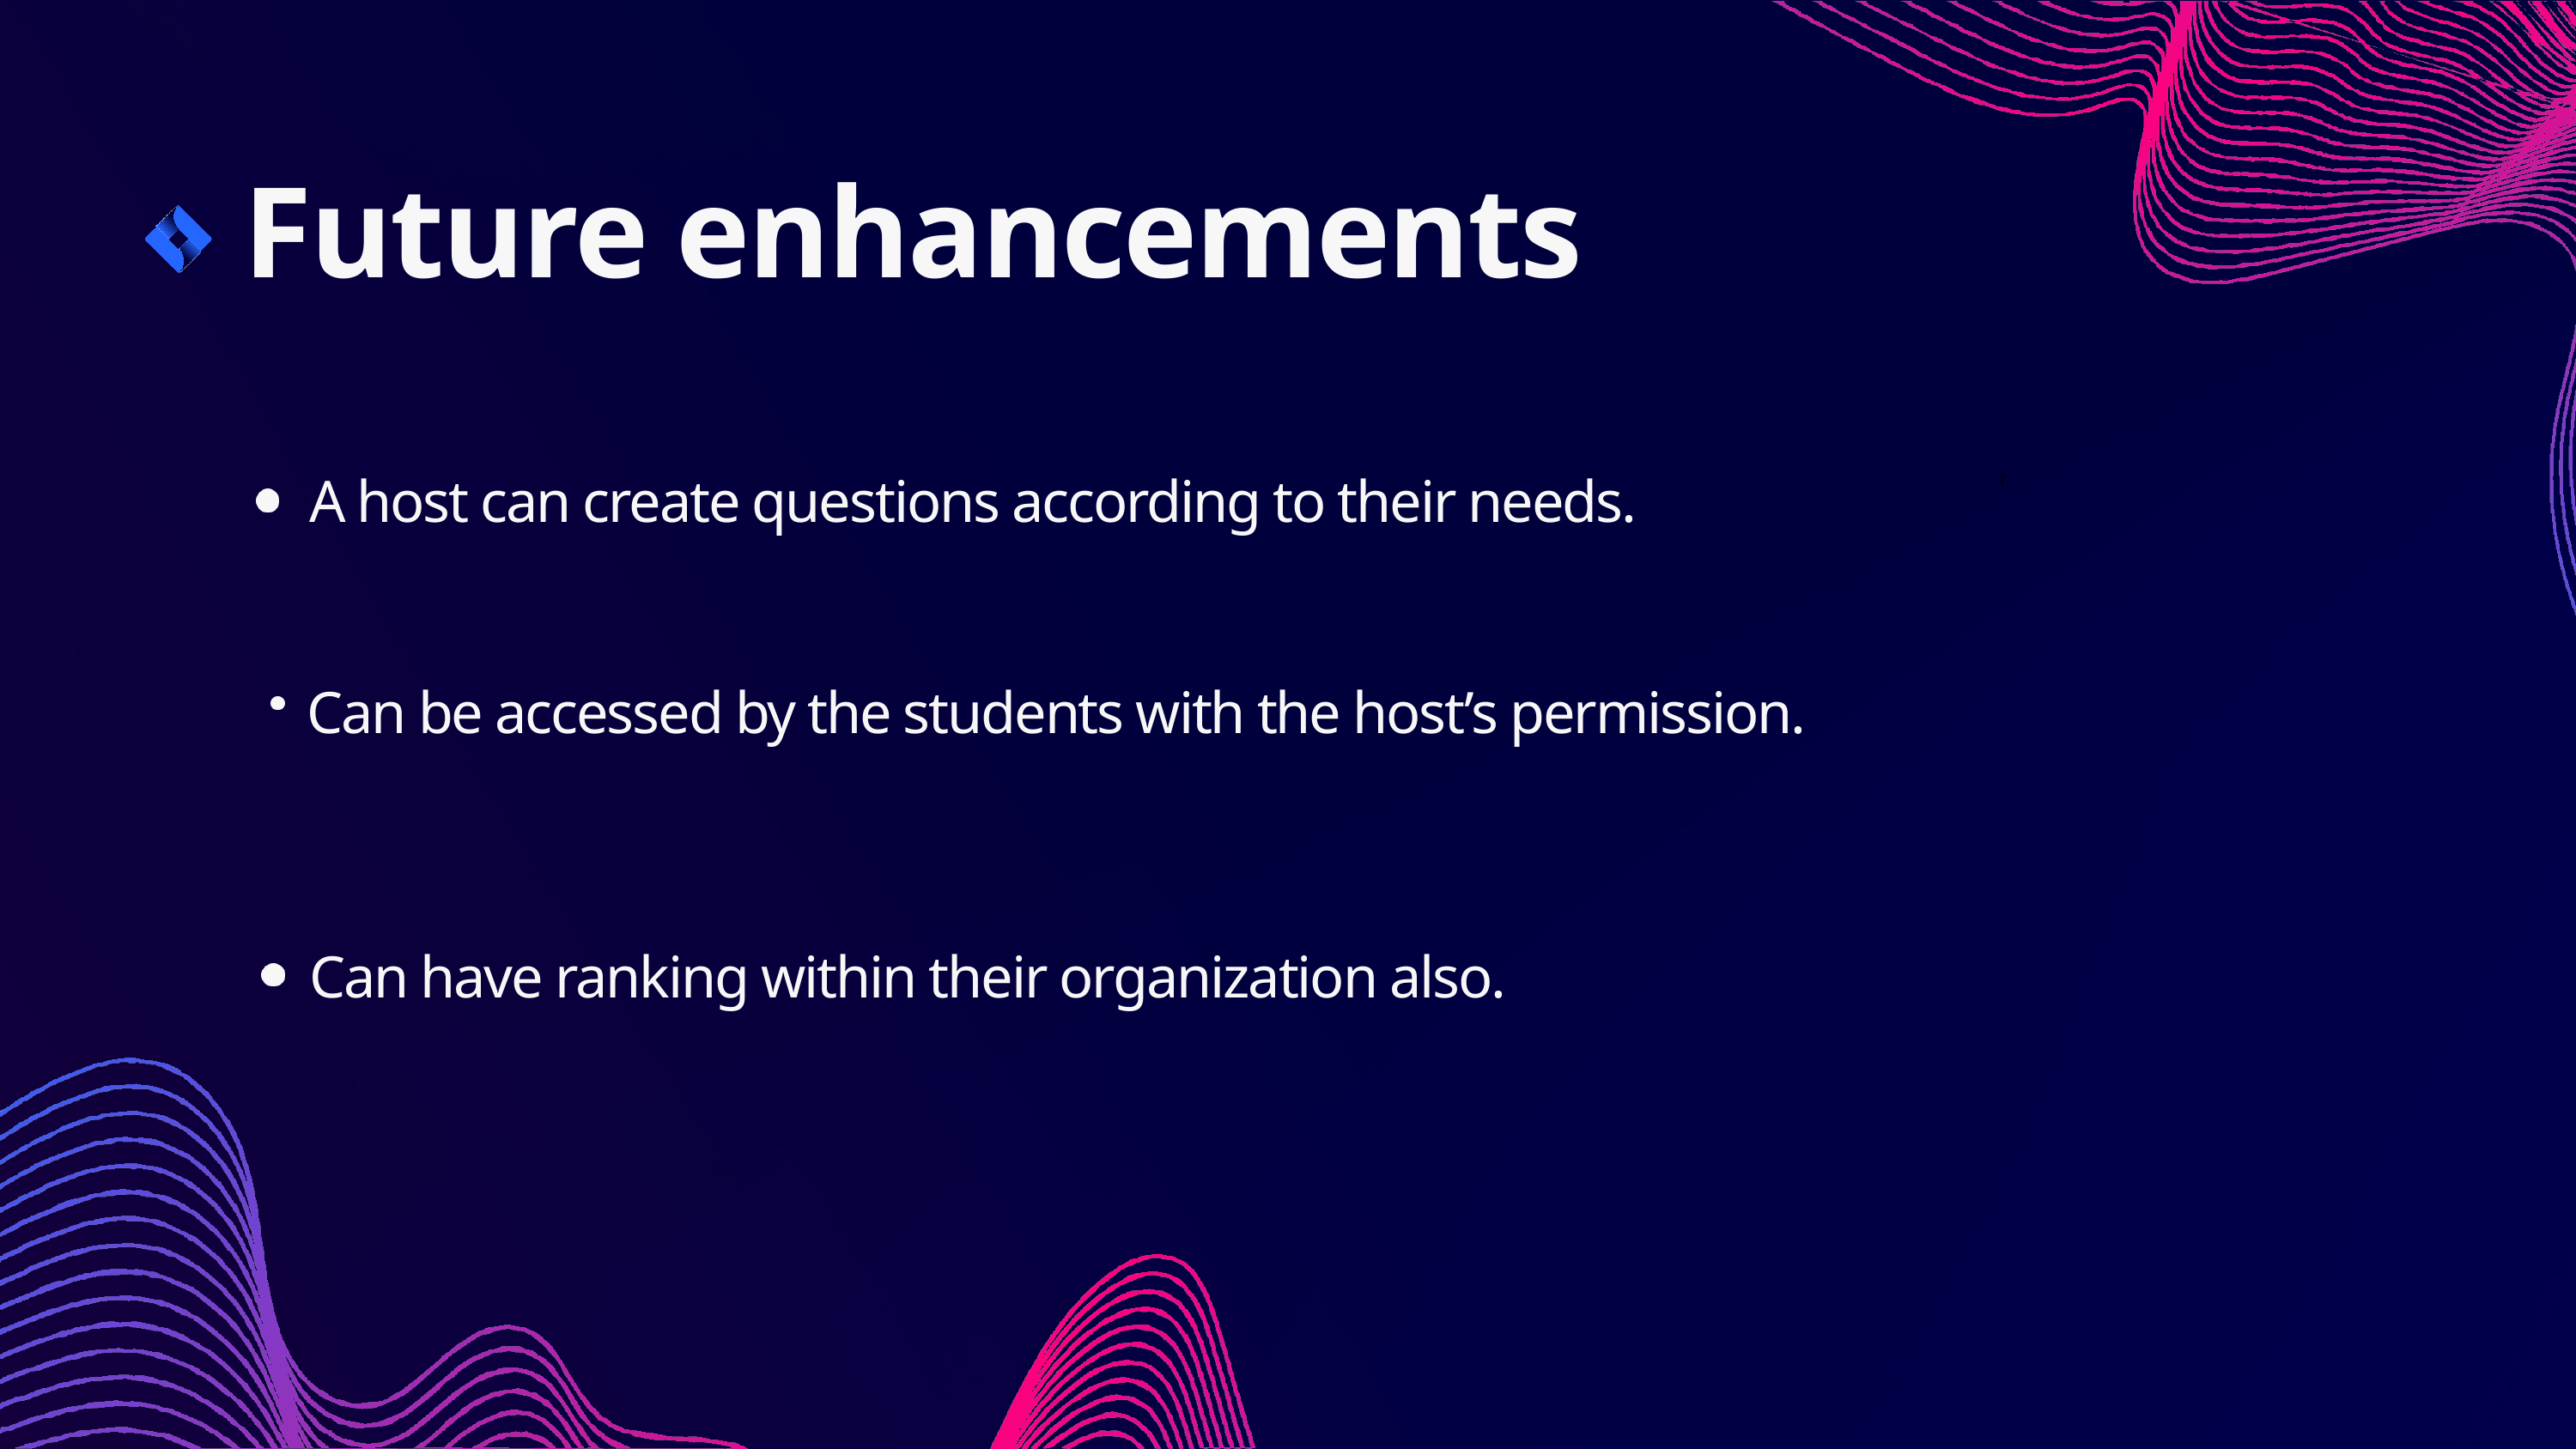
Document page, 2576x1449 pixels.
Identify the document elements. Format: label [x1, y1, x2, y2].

text_box [255, 488, 285, 987]
text_box [0, 0, 2576, 1449]
